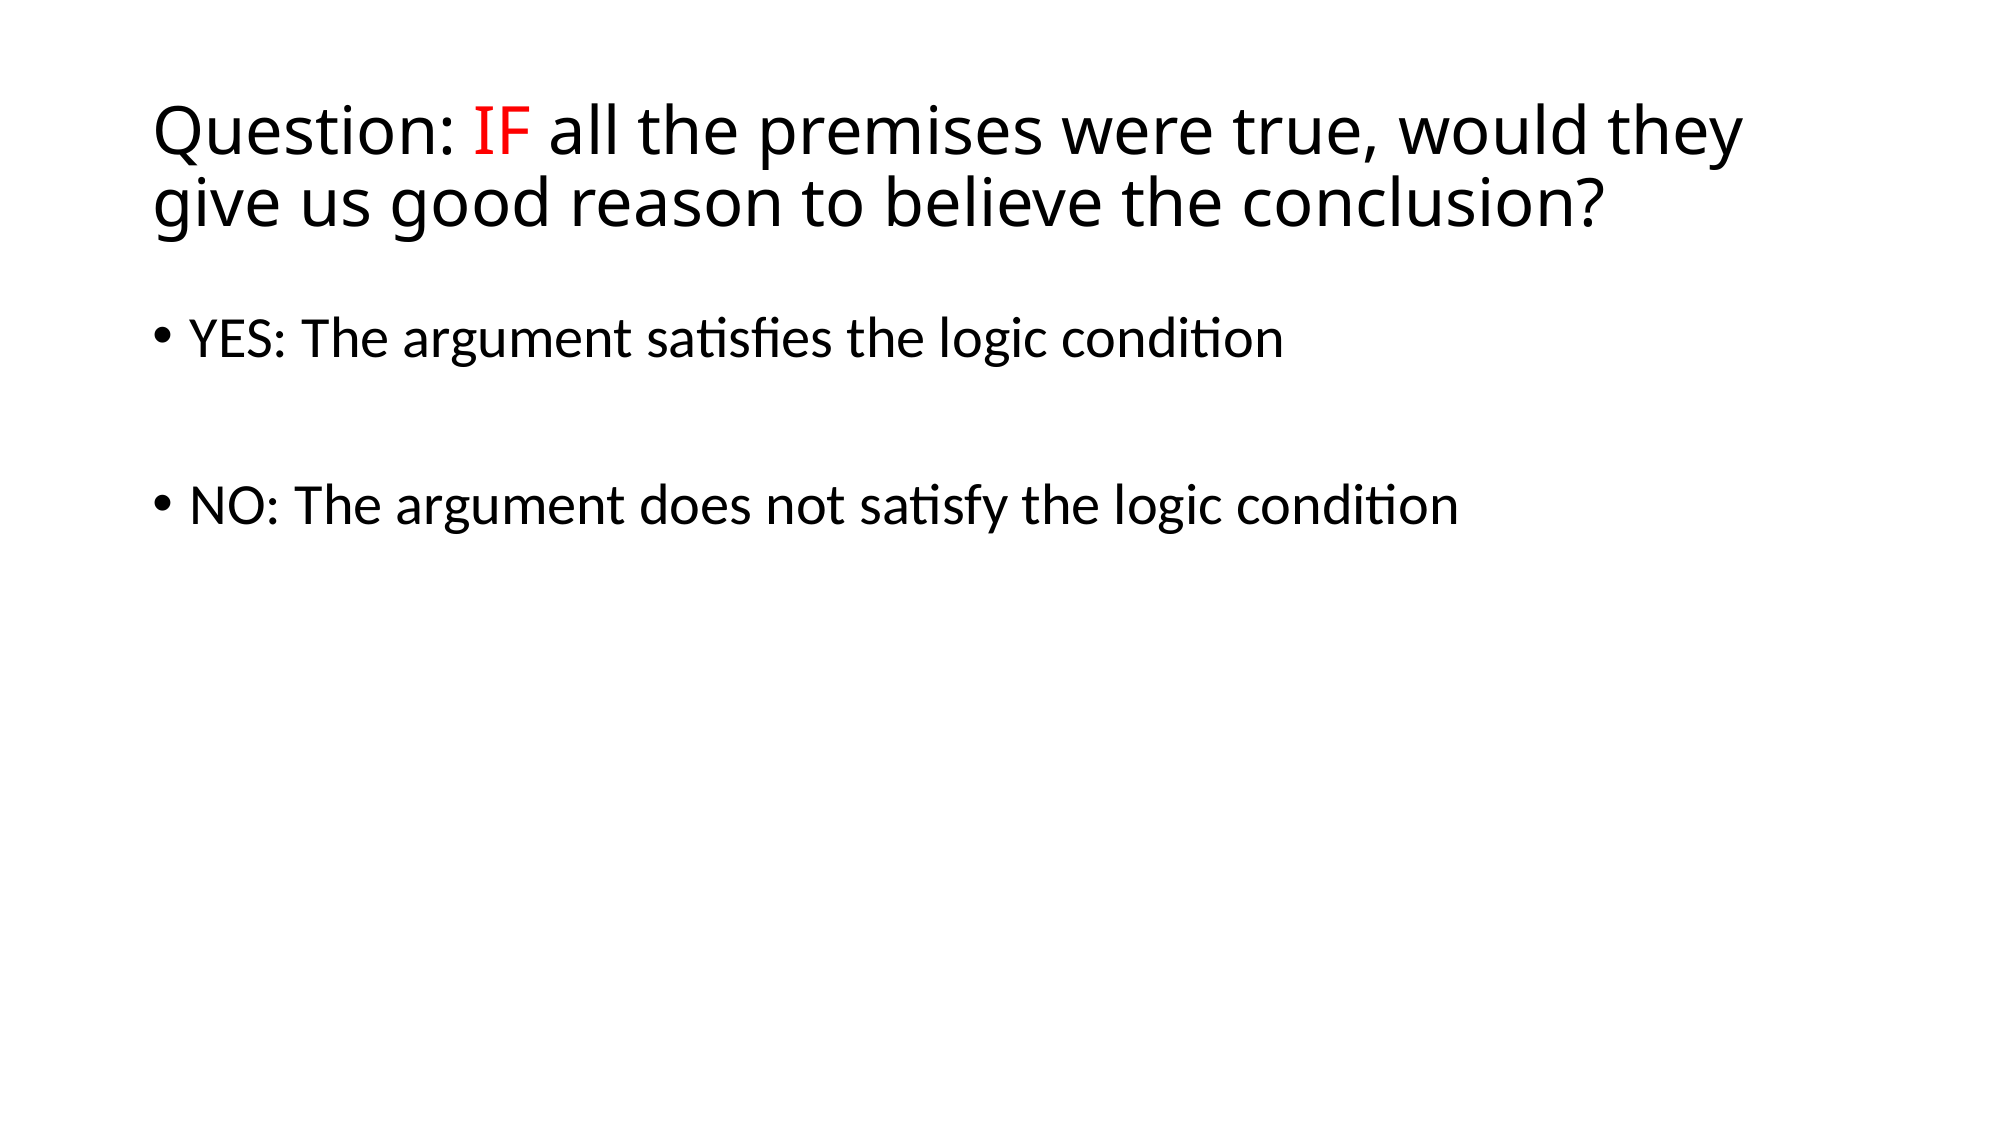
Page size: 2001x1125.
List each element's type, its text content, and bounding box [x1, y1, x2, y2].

title Question: IF all the premises were true, would they give us good reason to believe the conclusion? [137, 59, 1863, 278]
list YES: The argument satisfies the logic condition NO: The argument does not satisfy the logic condition [137, 299, 1863, 1014]
